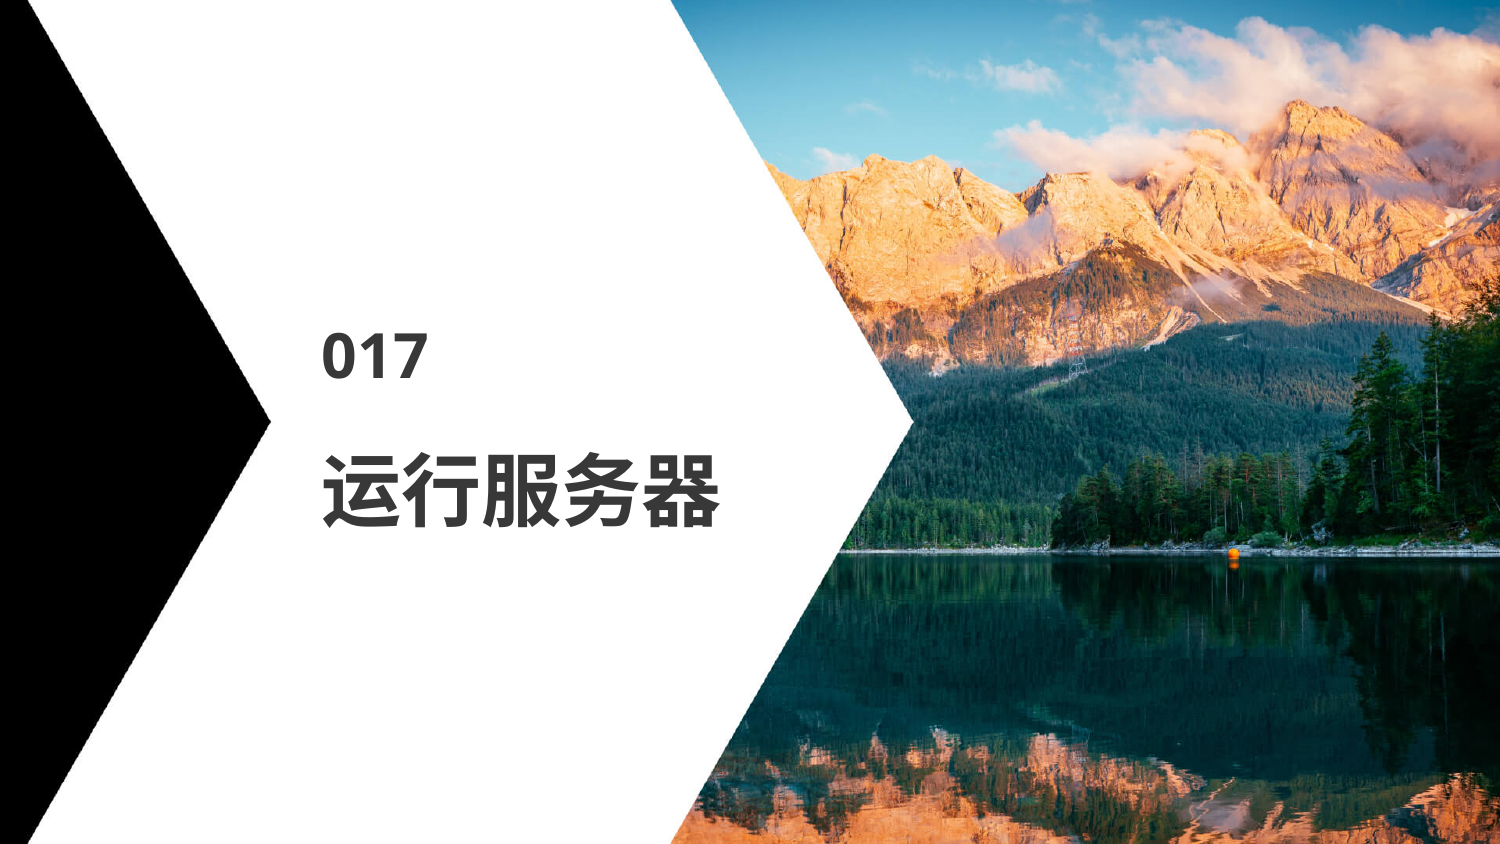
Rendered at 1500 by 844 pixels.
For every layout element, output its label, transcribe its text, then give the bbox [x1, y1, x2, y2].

picture [0, 0, 1500, 844]
text_box 运行服务器 [307, 432, 743, 699]
text_box 017 [307, 308, 546, 422]
